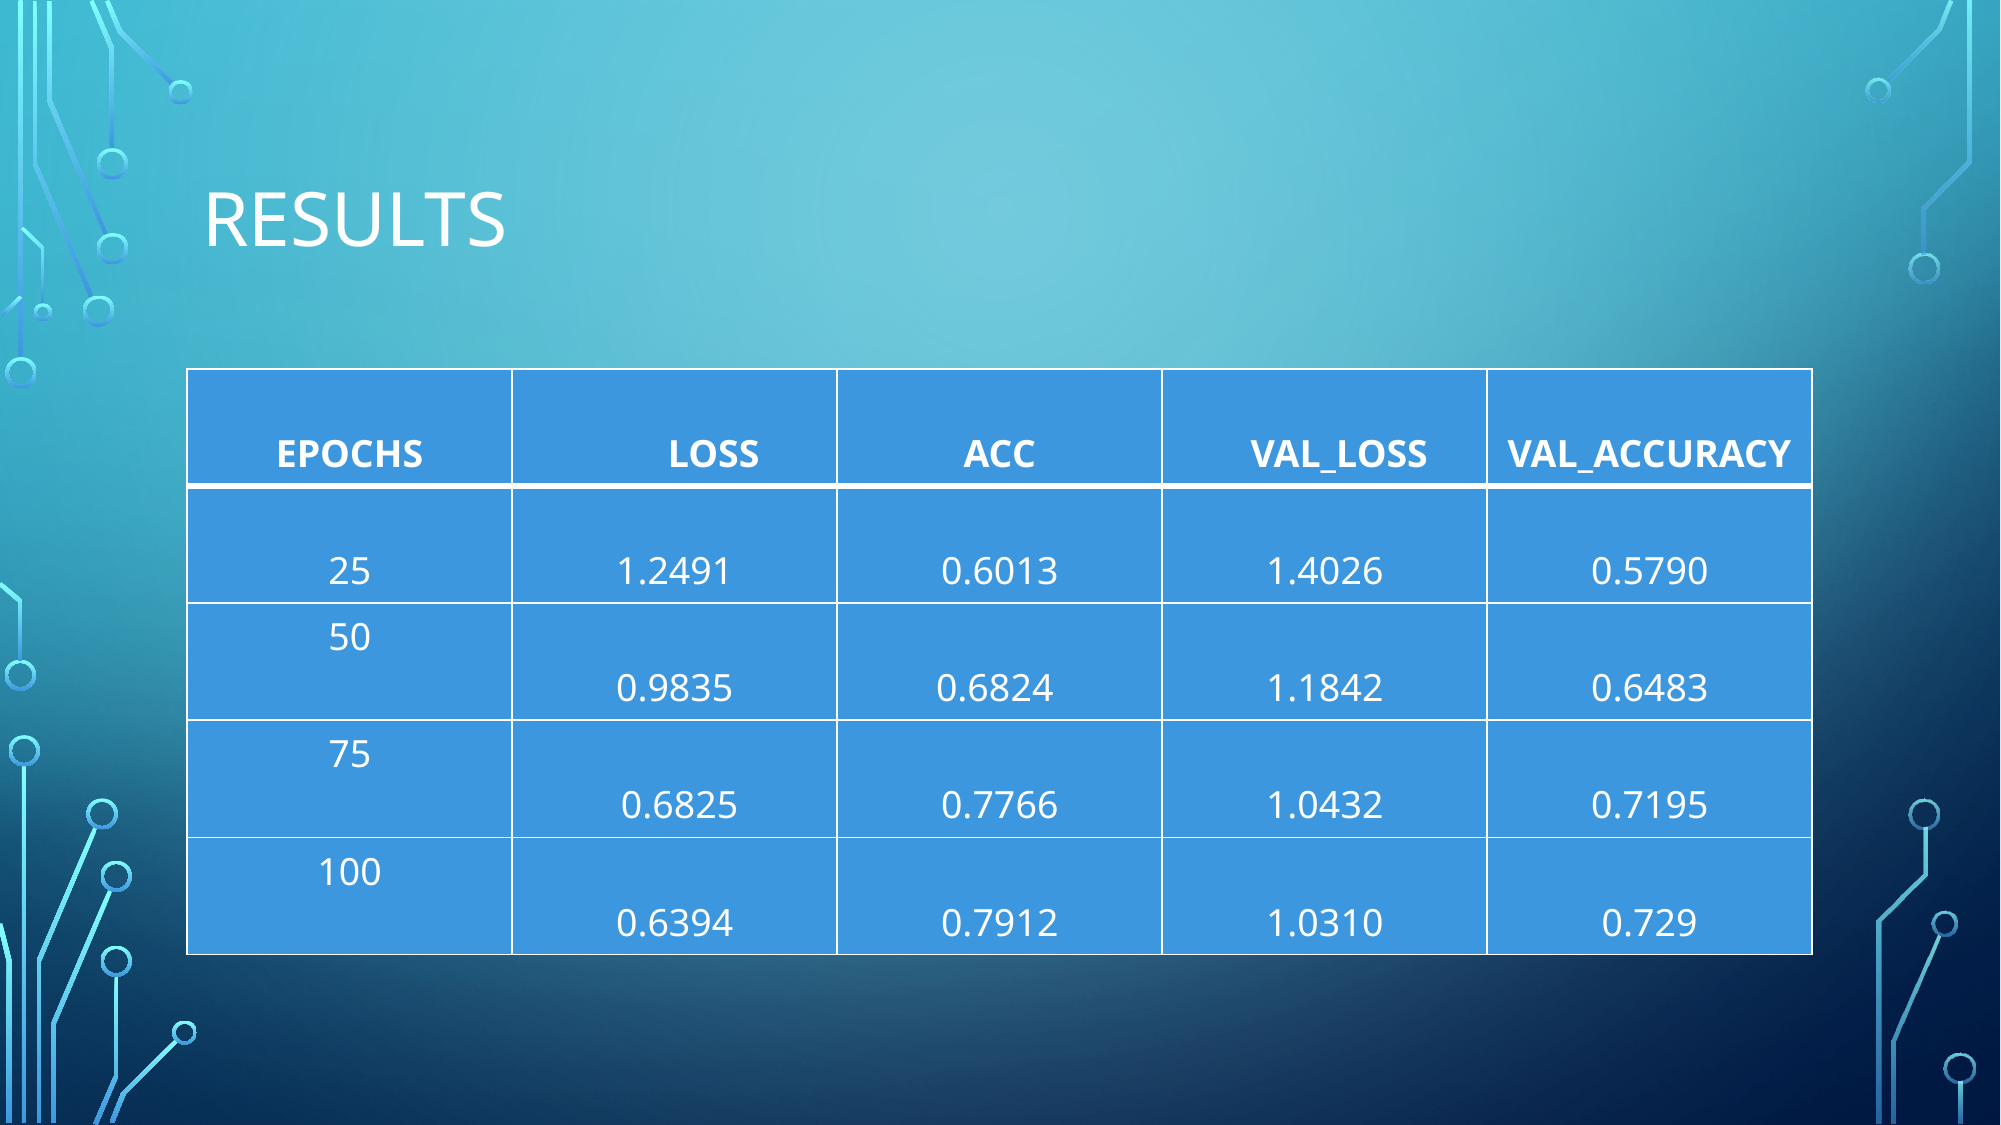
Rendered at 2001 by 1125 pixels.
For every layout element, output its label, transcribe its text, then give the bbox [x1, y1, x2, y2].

table_cell 0.729 [1488, 838, 1811, 954]
table_cell 1.0432 [1163, 721, 1486, 837]
table_cell 0.6824 [838, 604, 1161, 719]
table_header VAL_ACCURACY [1488, 370, 1811, 483]
table_cell 0.5790 [1488, 489, 1811, 602]
table_cell 100 [188, 838, 511, 954]
table_cell 0.7766 [838, 721, 1161, 837]
title results [187, 101, 1813, 344]
table_cell 0.7195 [1488, 721, 1811, 837]
table_cell 1.1842 [1163, 604, 1486, 719]
table_cell 0.6013 [838, 489, 1161, 602]
table_cell 0.6483 [1488, 604, 1811, 719]
table_header LOSS [513, 370, 836, 483]
table_cell 1.0310 [1163, 838, 1486, 954]
table_cell 0.7912 [838, 838, 1161, 954]
table_cell 50 [188, 604, 511, 719]
table_cell 0.6825 [513, 721, 836, 837]
table_cell 0.9835 [513, 604, 836, 719]
table_header EPOCHS [188, 370, 511, 483]
table_cell 25 [188, 489, 511, 602]
table_cell 1.2491 [513, 489, 836, 602]
table_cell 1.4026 [1163, 489, 1486, 602]
table_header ACC [838, 370, 1161, 483]
table_cell 0.6394 [513, 838, 836, 954]
table_header VAL_LOSS [1163, 370, 1486, 483]
table_cell 75 [188, 721, 511, 837]
